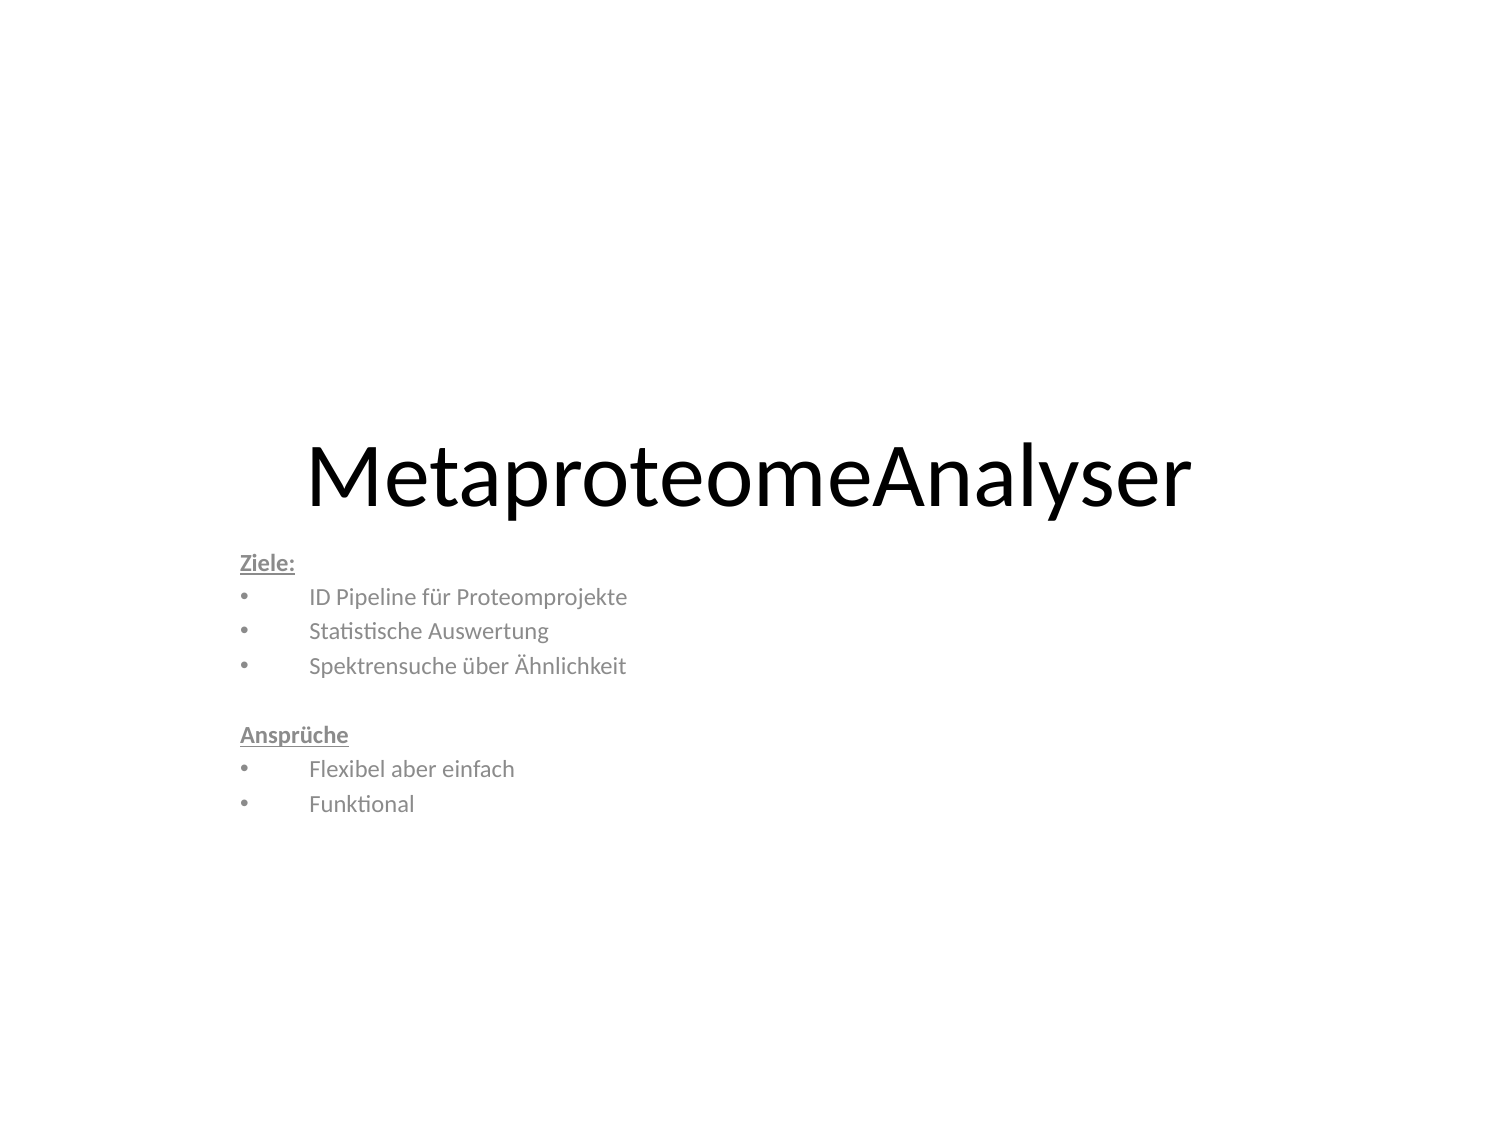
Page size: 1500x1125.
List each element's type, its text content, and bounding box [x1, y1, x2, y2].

subtitle Ziele: ID Pipeline für Proteomprojekte Statistische Auswertung Spektrensuche über Ähnlichkeit Ansprüche Flexibel aber einfach Funktional [225, 538, 1275, 827]
title MetaproteomeAnalyser [112, 349, 1388, 591]
